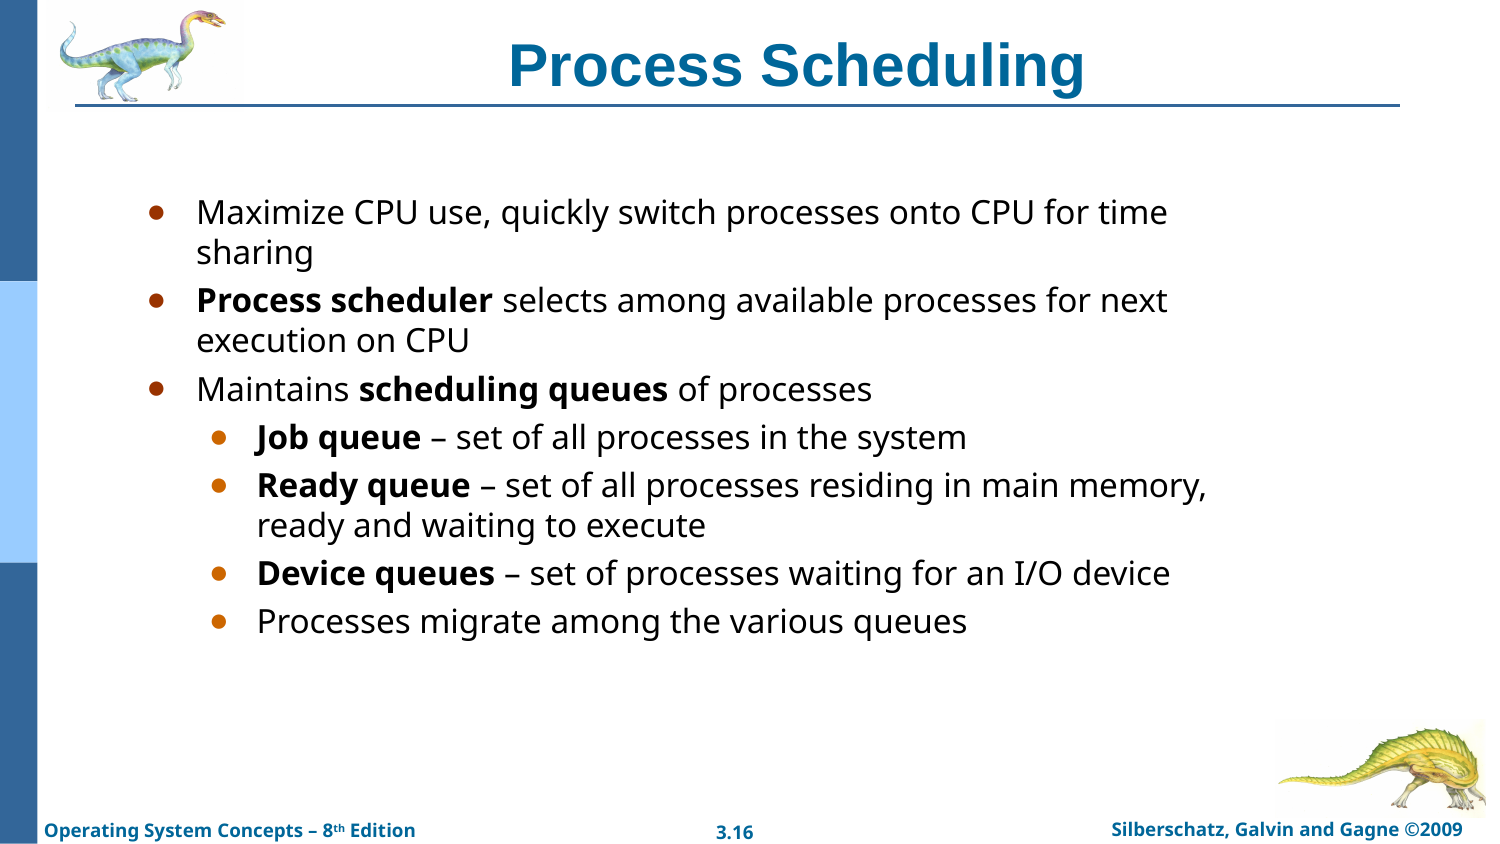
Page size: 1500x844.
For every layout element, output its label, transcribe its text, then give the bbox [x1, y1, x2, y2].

title Process Scheduling [170, 34, 1426, 106]
picture [1275, 719, 1486, 818]
list Maximize CPU use, quickly switch processes onto CPU for time sharing Process scheduler selects among available processes for next execution on CPU Maintains scheduling queues of processes Job queue – set of all processes in the system Ready queue – set of all processes residing in main memory, ready and waiting to execute Device queues – set of processes waiting for an I/O device Processes migrate among the various queues [132, 184, 1277, 675]
picture [46, 0, 244, 112]
